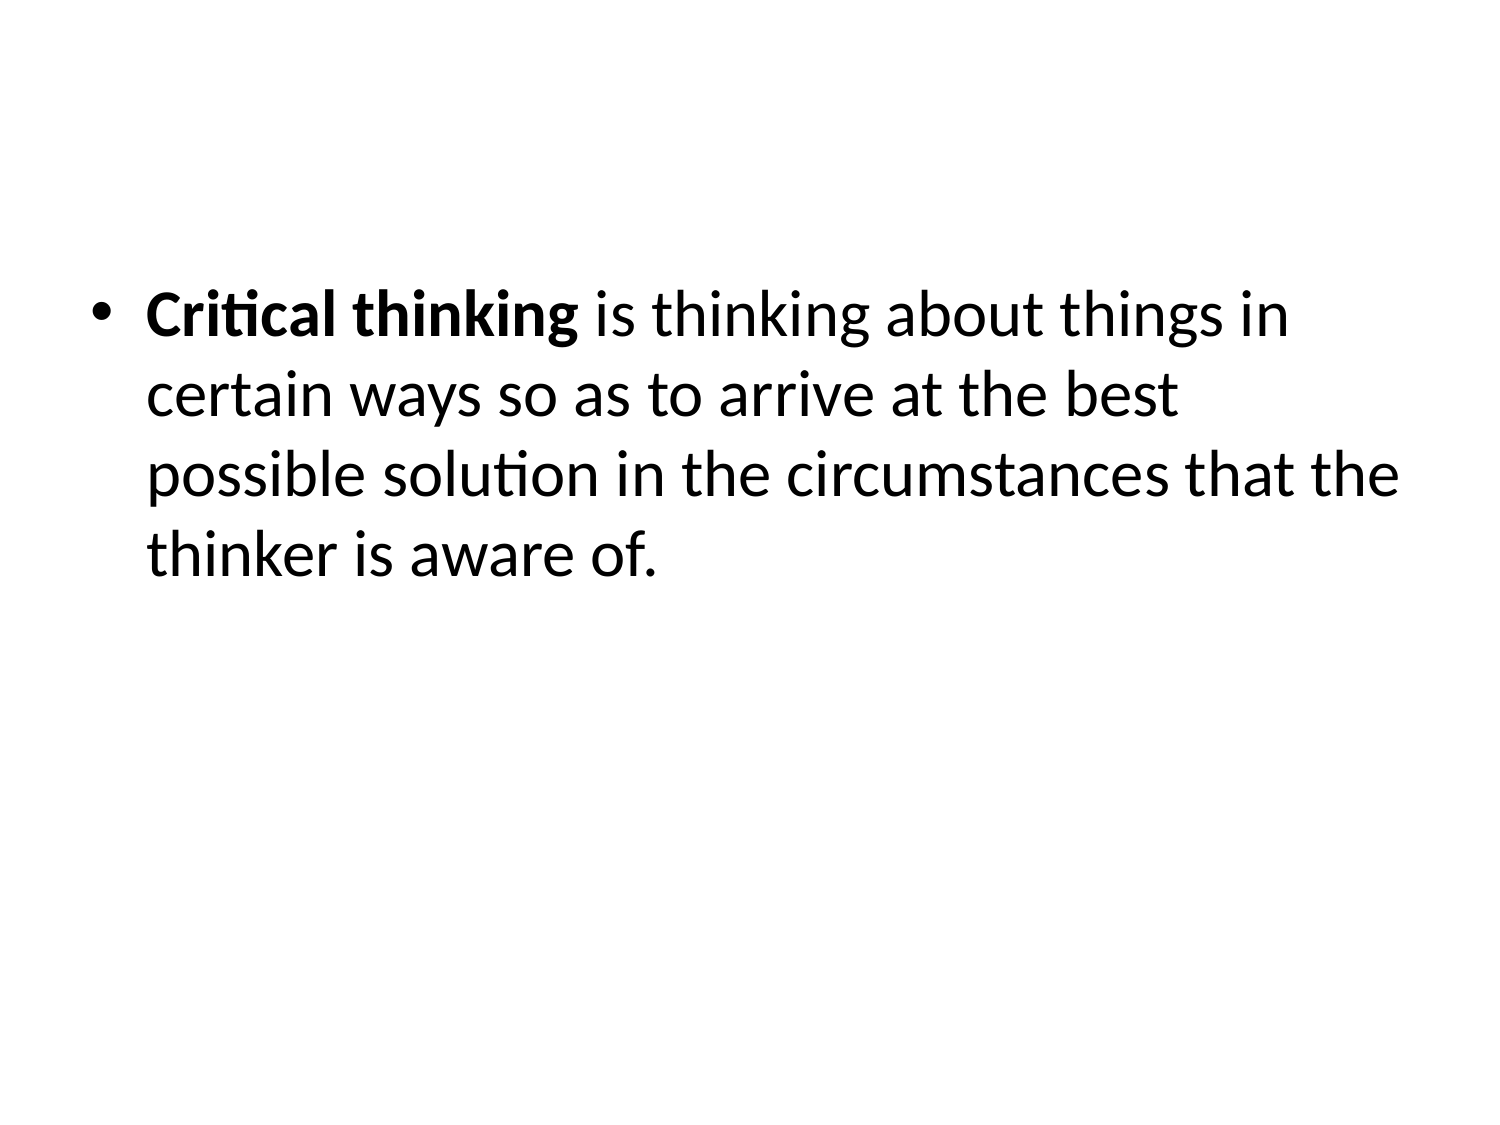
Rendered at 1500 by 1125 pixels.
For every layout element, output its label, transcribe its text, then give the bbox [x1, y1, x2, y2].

list Critical thinking is thinking about things in certain ways so as to arrive at the best possible solution in the circumstances that the thinker is aware of. [75, 262, 1425, 1005]
